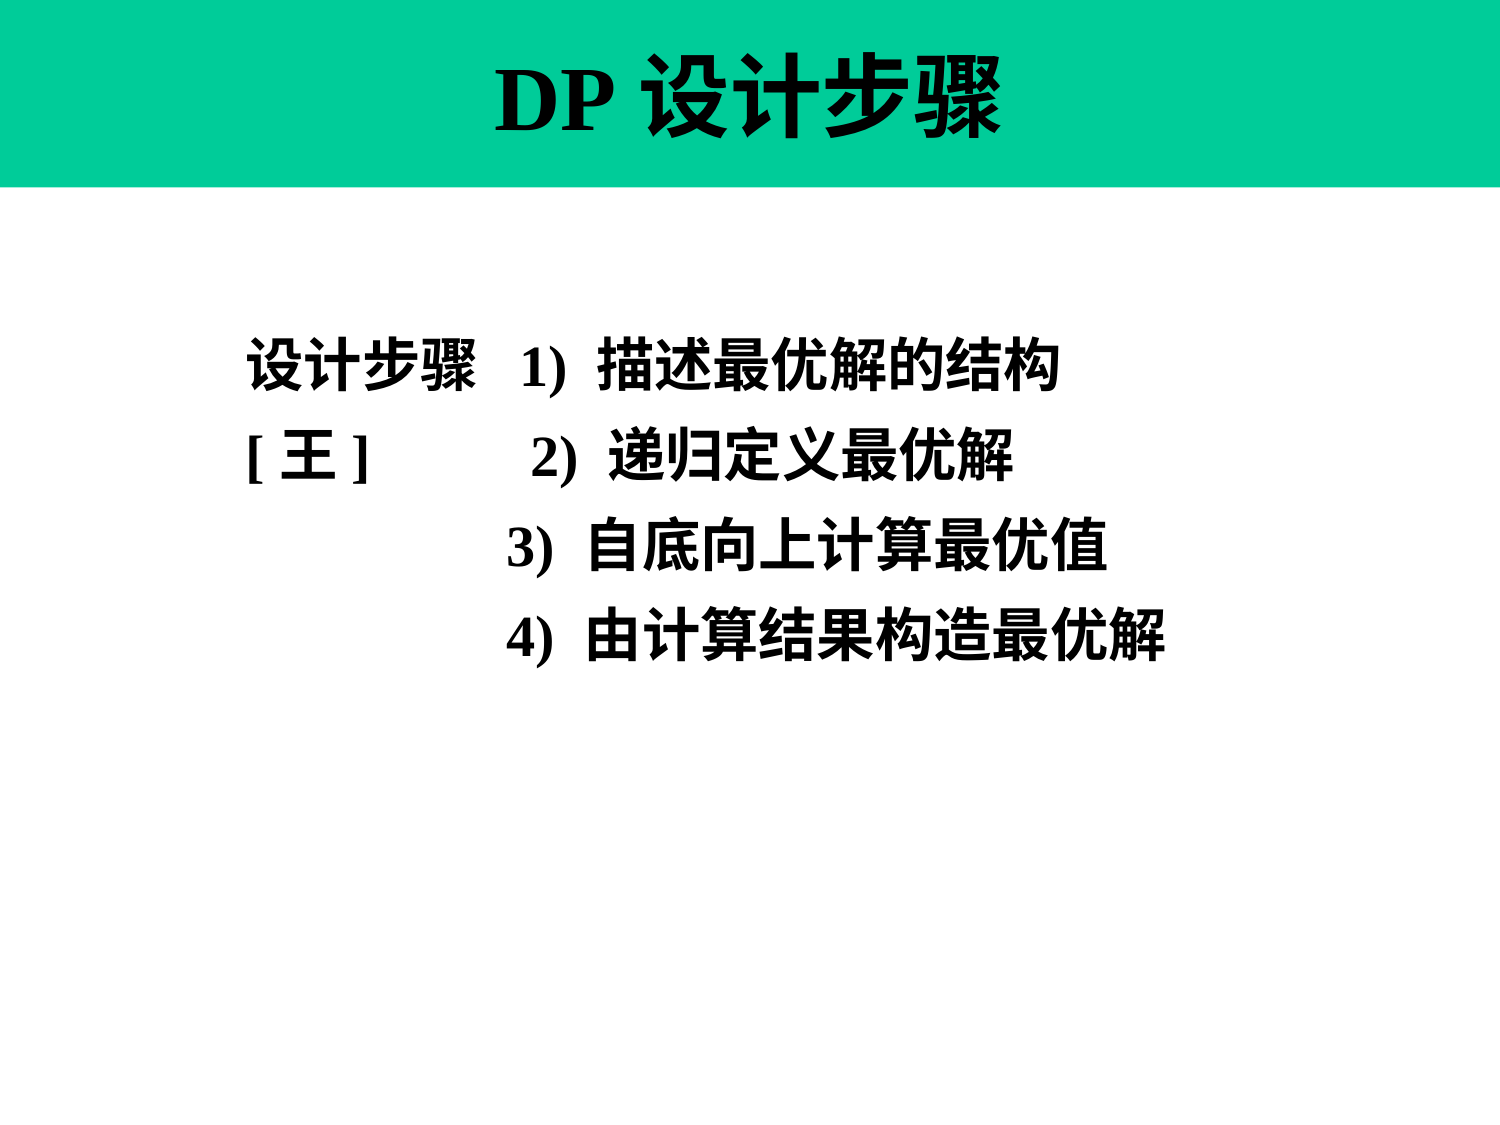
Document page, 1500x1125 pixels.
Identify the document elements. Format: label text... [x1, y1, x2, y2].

title DP设计步骤 [0, 0, 1500, 188]
text_box 设计步骤 1) 描述最优解的结构 [王] 2) 递归定义最优解 3) 自底向上计算最优值 4) 由计算结果构造最优解 [230, 307, 1195, 676]
